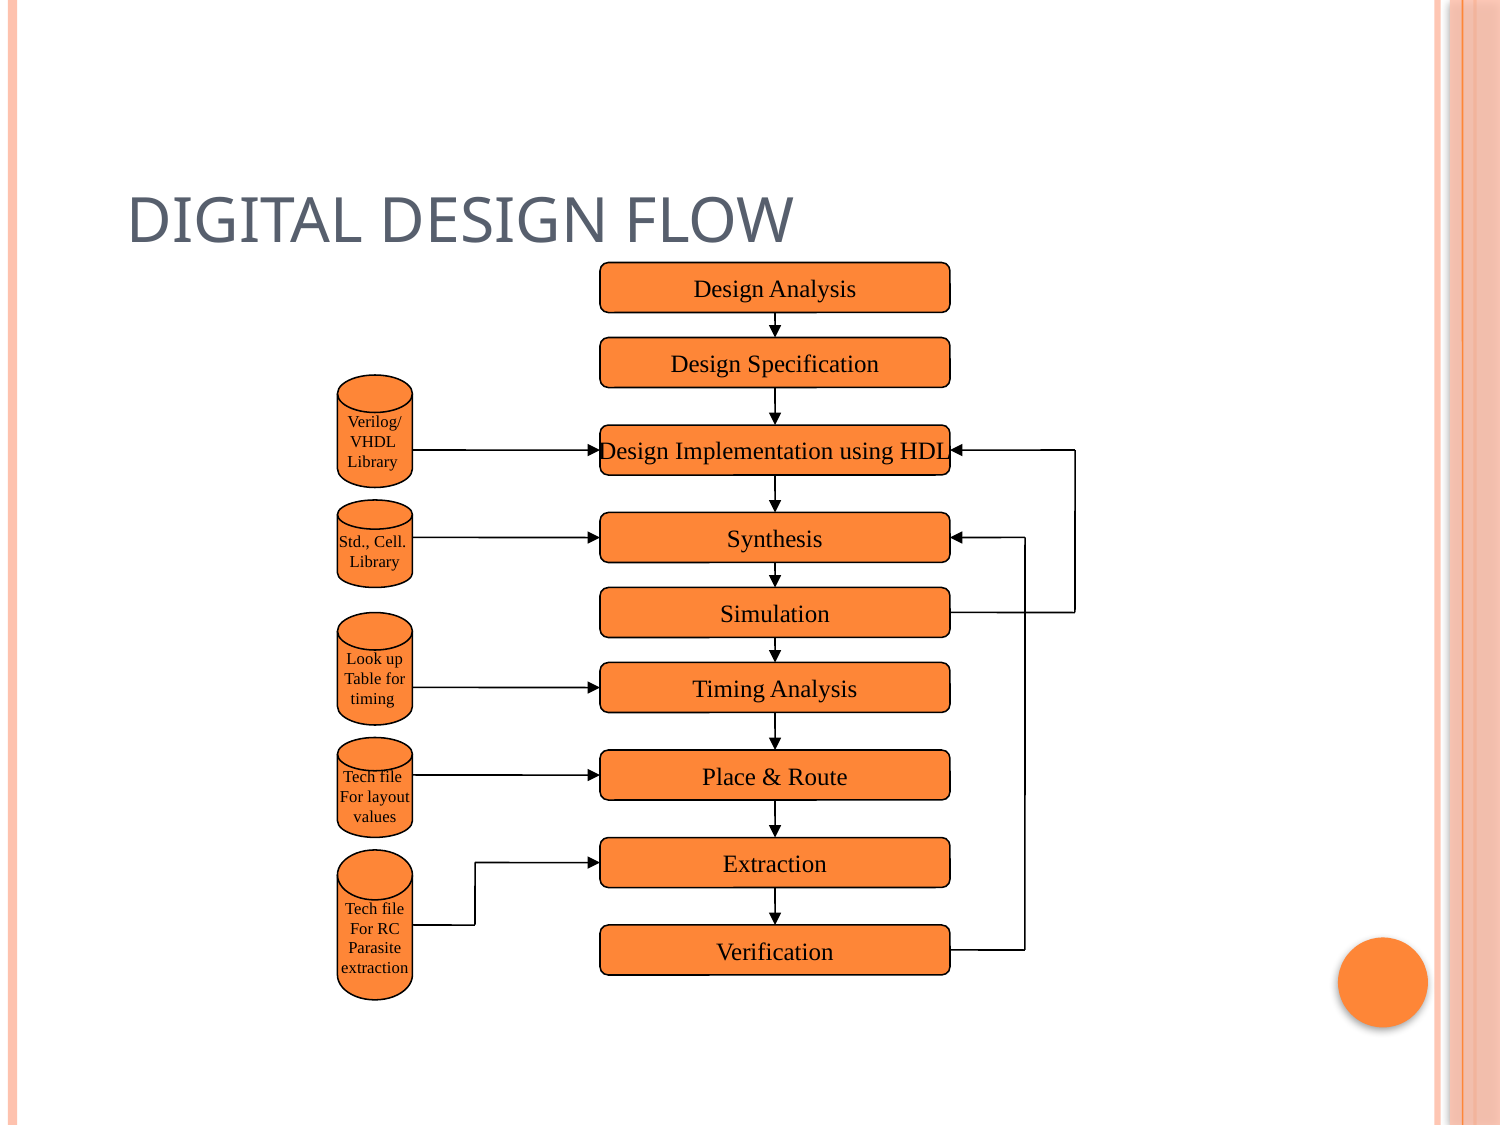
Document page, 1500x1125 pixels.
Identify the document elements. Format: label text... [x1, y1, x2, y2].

text_box [412, 531, 593, 544]
text_box [412, 681, 593, 694]
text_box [599, 261, 1076, 976]
text_box Look up Table for timing [337, 612, 413, 726]
title Digital Design Flow [112, 75, 1388, 263]
text_box Tech file For RC Parasite extraction [337, 849, 413, 1000]
text_box Verilog/ VHDL Library [337, 375, 413, 488]
text_box Tech file For layout values [337, 737, 413, 838]
text_box [412, 443, 593, 457]
text_box [412, 768, 593, 782]
text_box [474, 856, 593, 869]
text_box Std., Cell. Library [337, 499, 413, 588]
